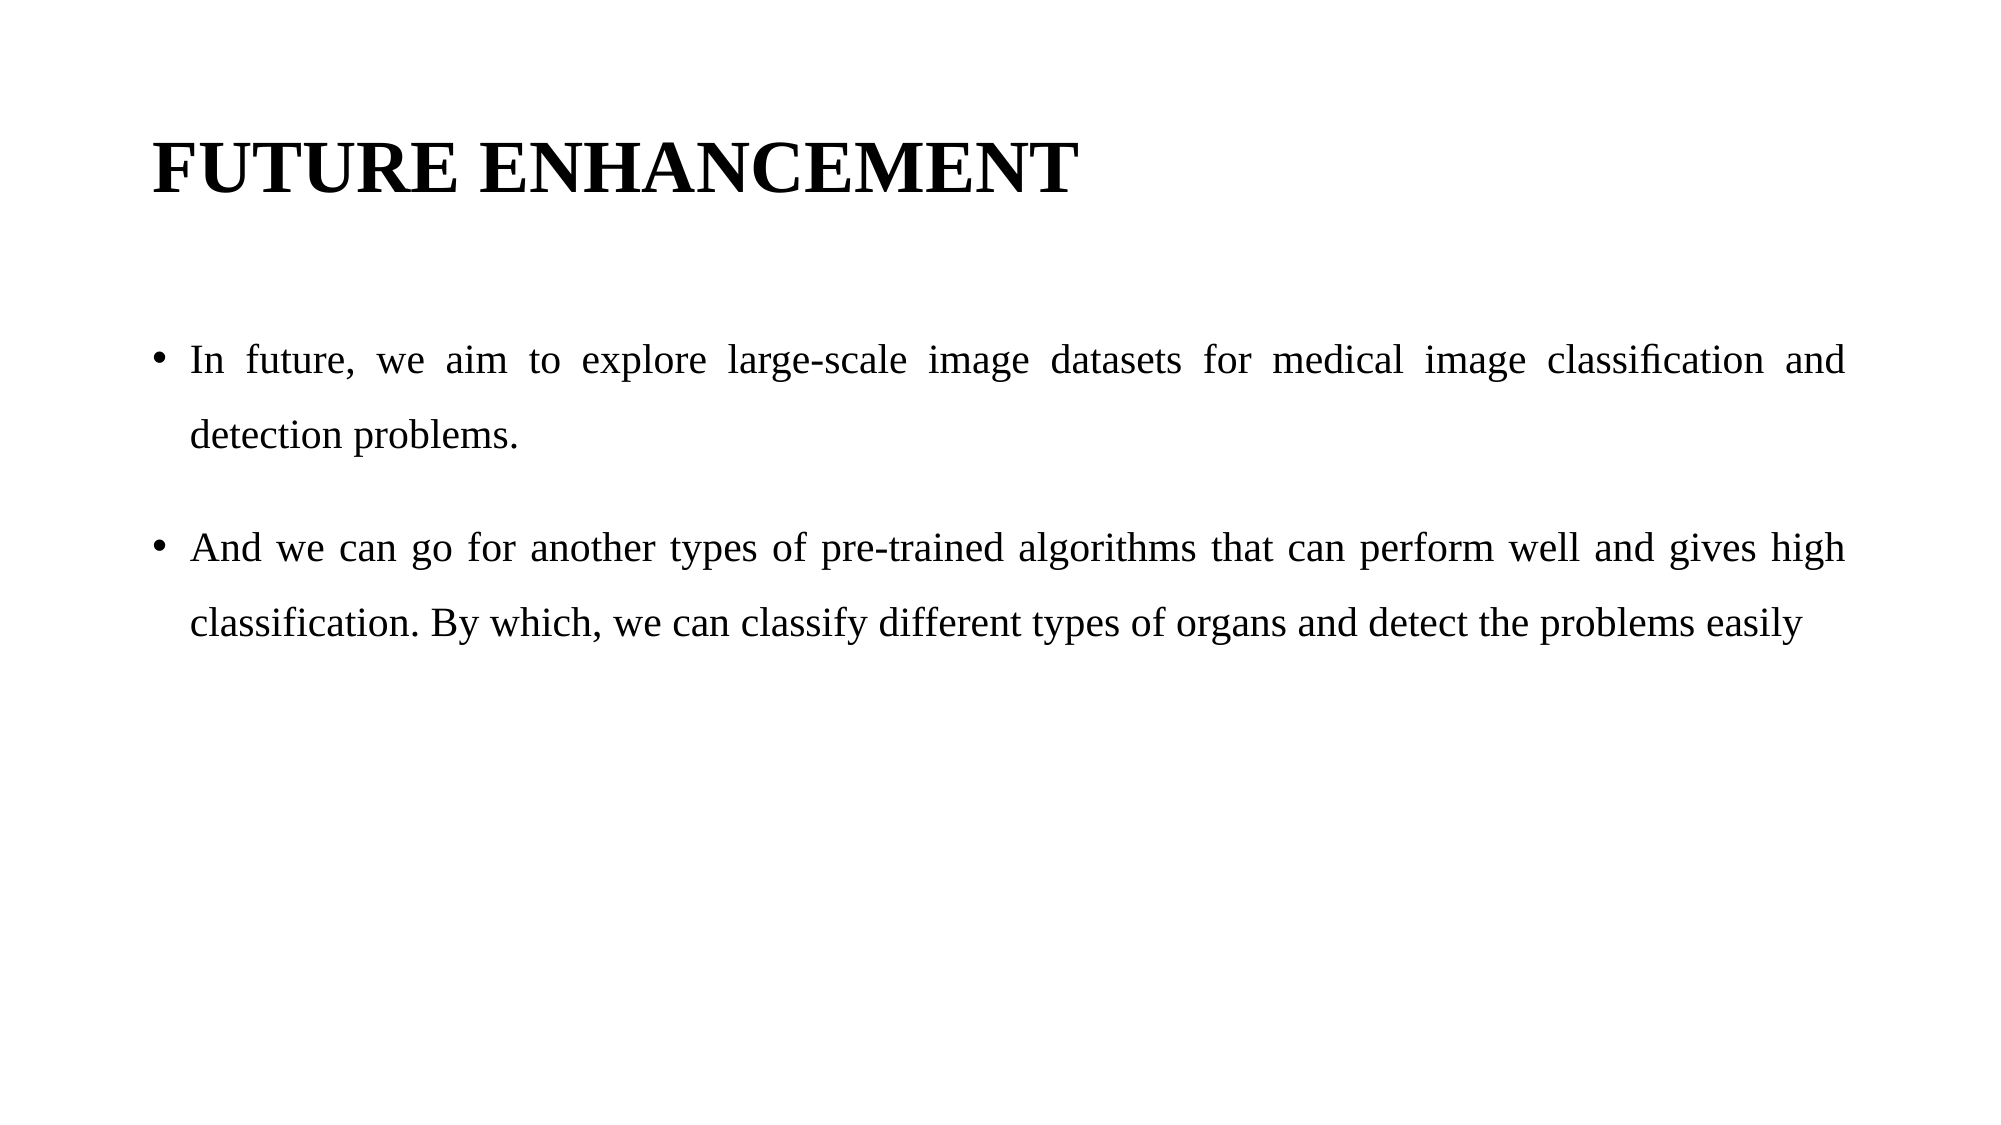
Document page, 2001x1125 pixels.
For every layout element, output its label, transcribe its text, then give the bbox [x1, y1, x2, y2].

title FUTURE ENHANCEMENT [137, 59, 1863, 278]
list In future, we aim to explore large-scale image datasets for medical image classiﬁcation and detection problems. And we can go for another types of pre-trained algorithms that can perform well and gives high classification. By which, we can classify different types of organs and detect the problems easily [137, 299, 1863, 1014]
